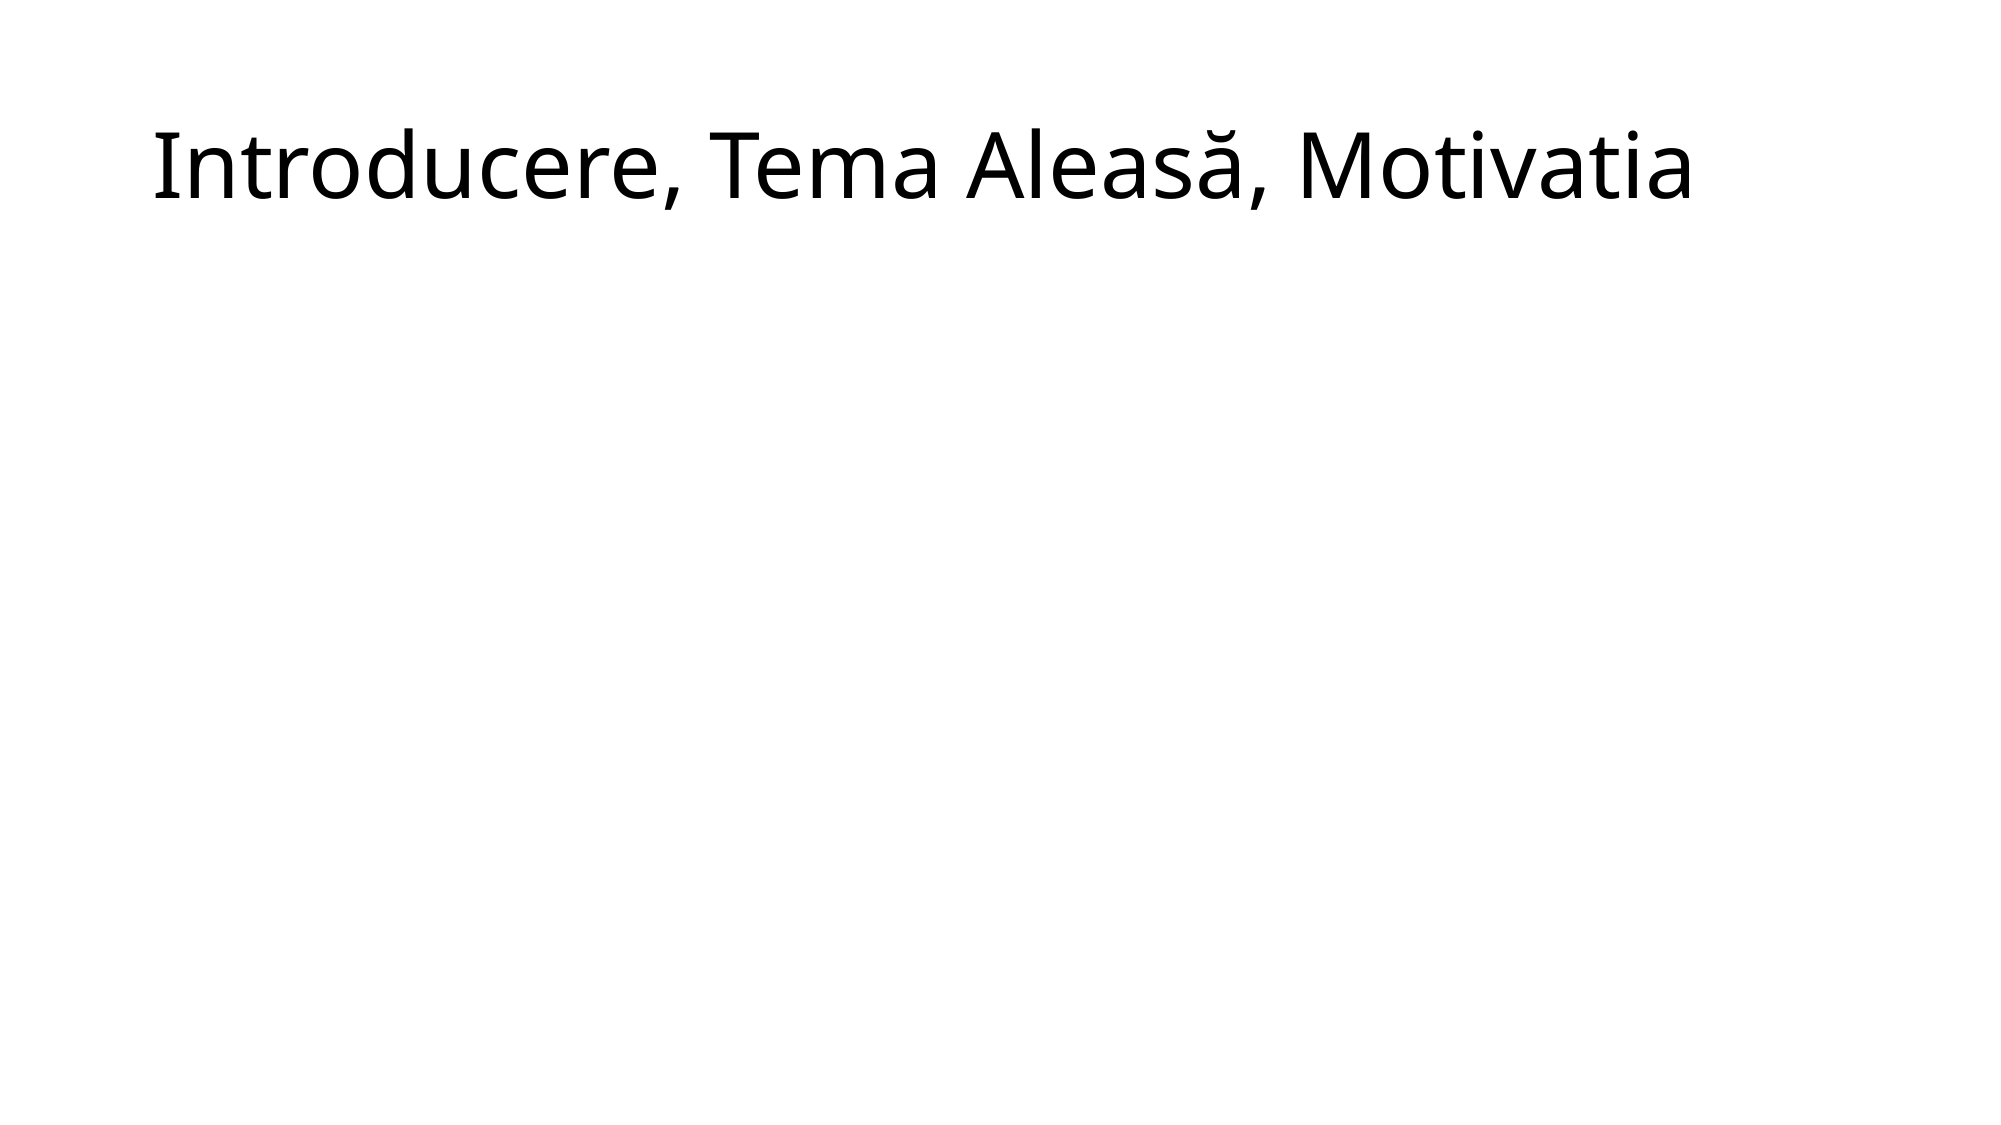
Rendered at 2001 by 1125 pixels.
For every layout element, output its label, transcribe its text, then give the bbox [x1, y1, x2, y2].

title Introducere, Tema Aleasă, Motivatia [137, 59, 1863, 278]
